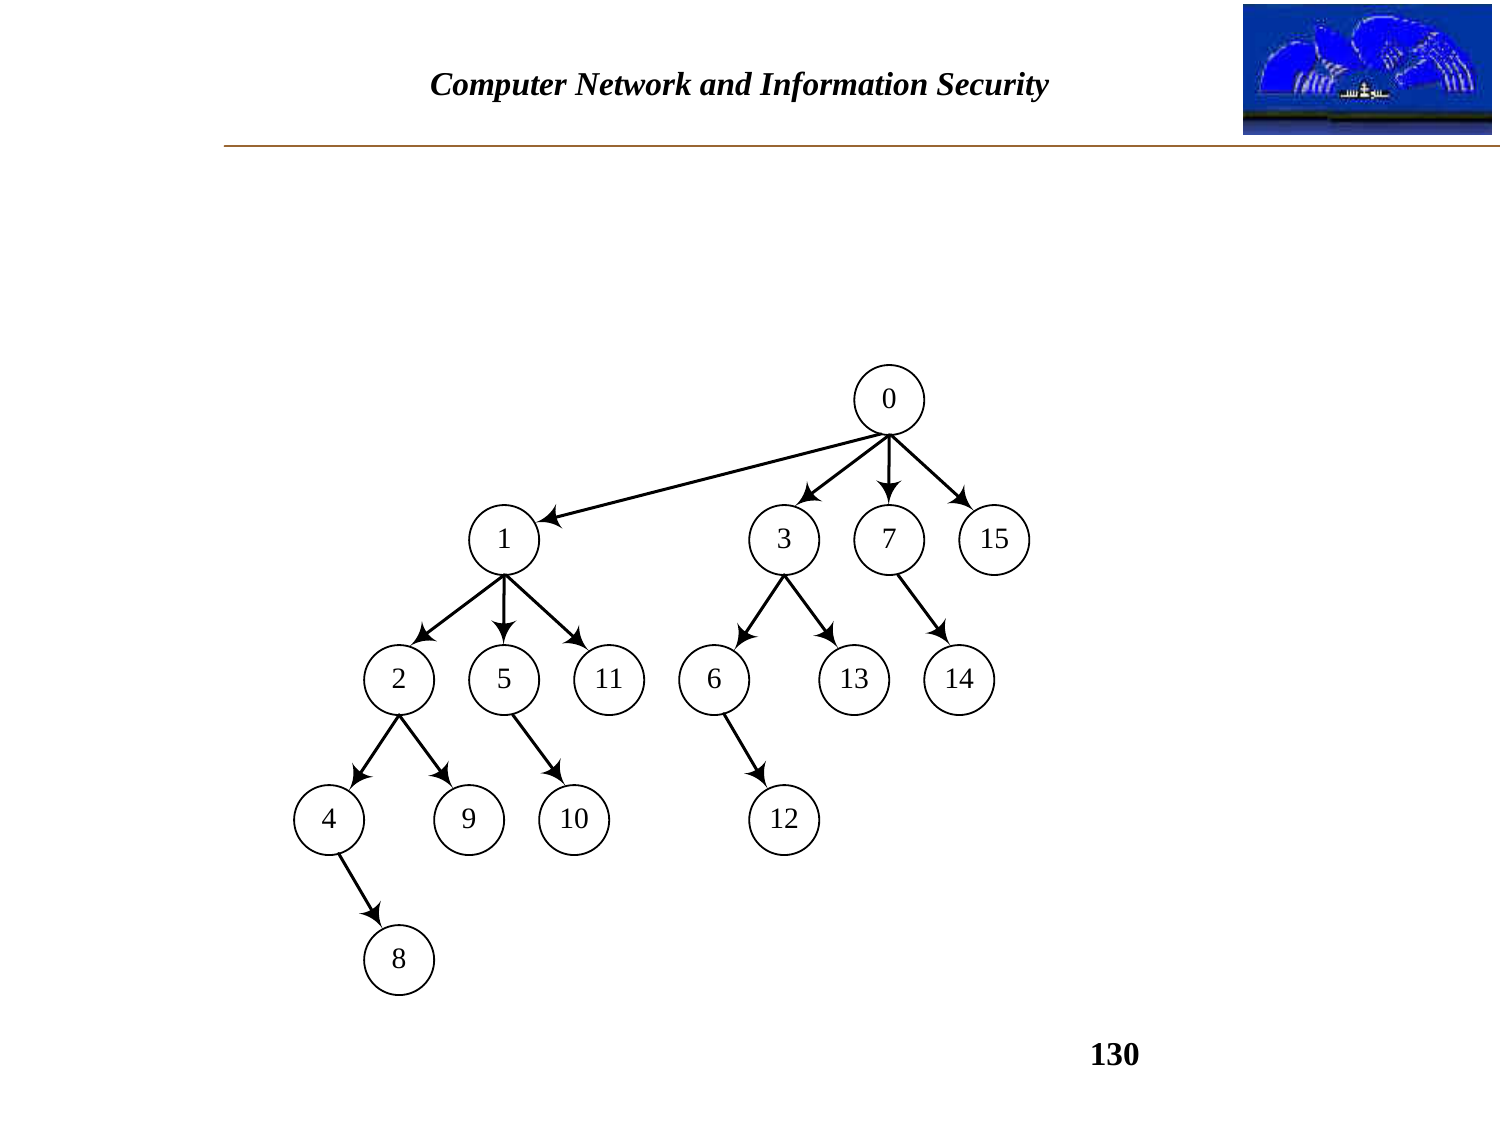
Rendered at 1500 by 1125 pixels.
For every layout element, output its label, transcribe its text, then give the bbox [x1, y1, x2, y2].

slide_number 130 [1074, 1025, 1388, 1100]
picture [289, 359, 1034, 1000]
